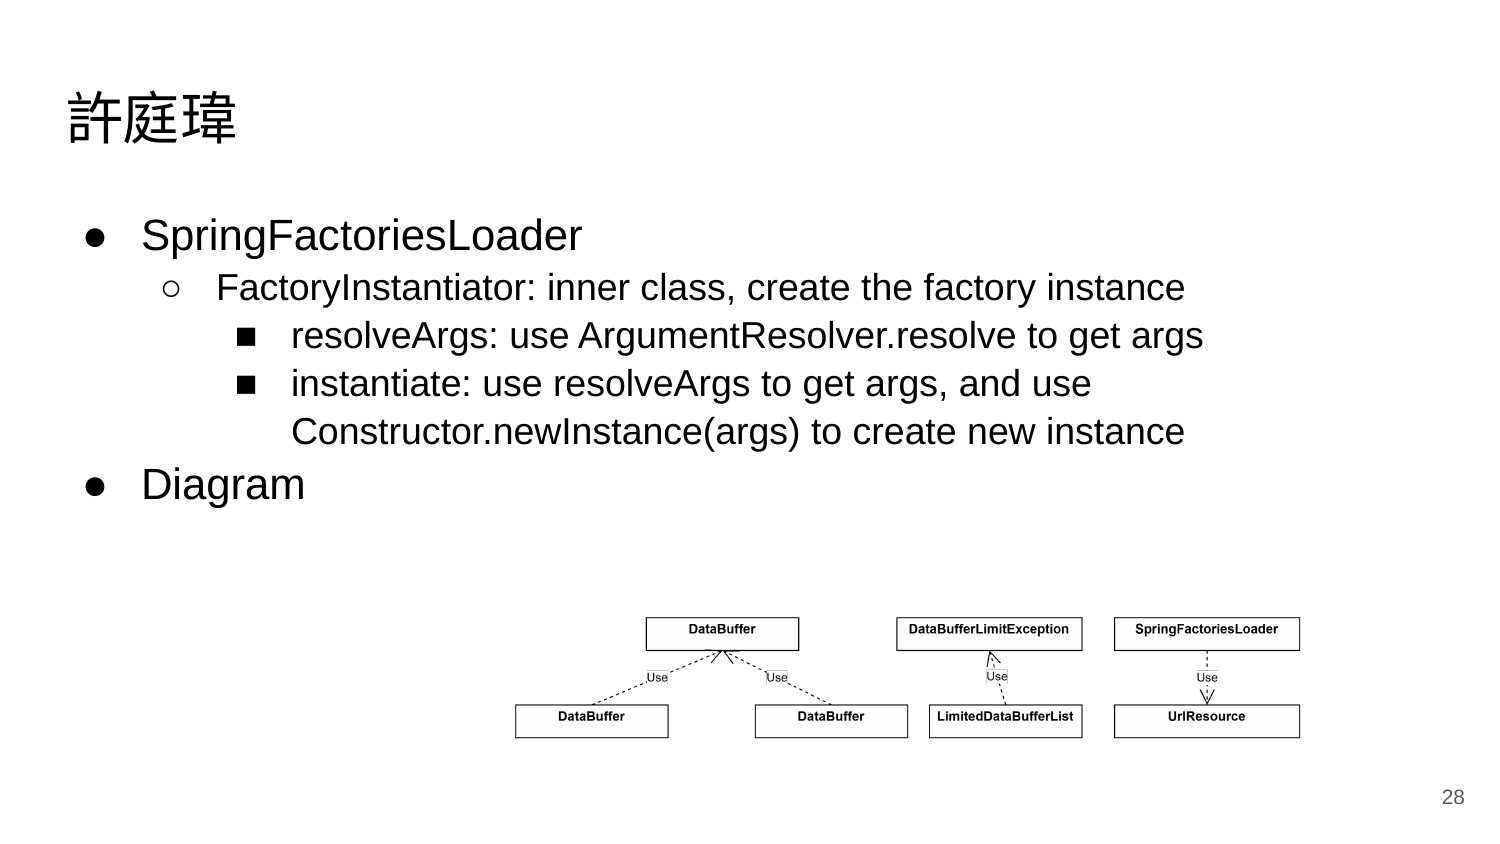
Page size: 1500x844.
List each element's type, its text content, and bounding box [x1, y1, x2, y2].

title 許庭瑋 [51, 72, 1449, 167]
slide_number ‹#› [1389, 764, 1480, 830]
picture [503, 606, 1311, 750]
list SpringFactoriesLoader FactoryInstantiator: inner class, create the factory instance resolveArgs: use ArgumentResolver.resolve to get args instantiate: use resolveArgs to get args, and use Constructor.newInstance(args) to create new instance Diagram [51, 189, 1449, 834]
